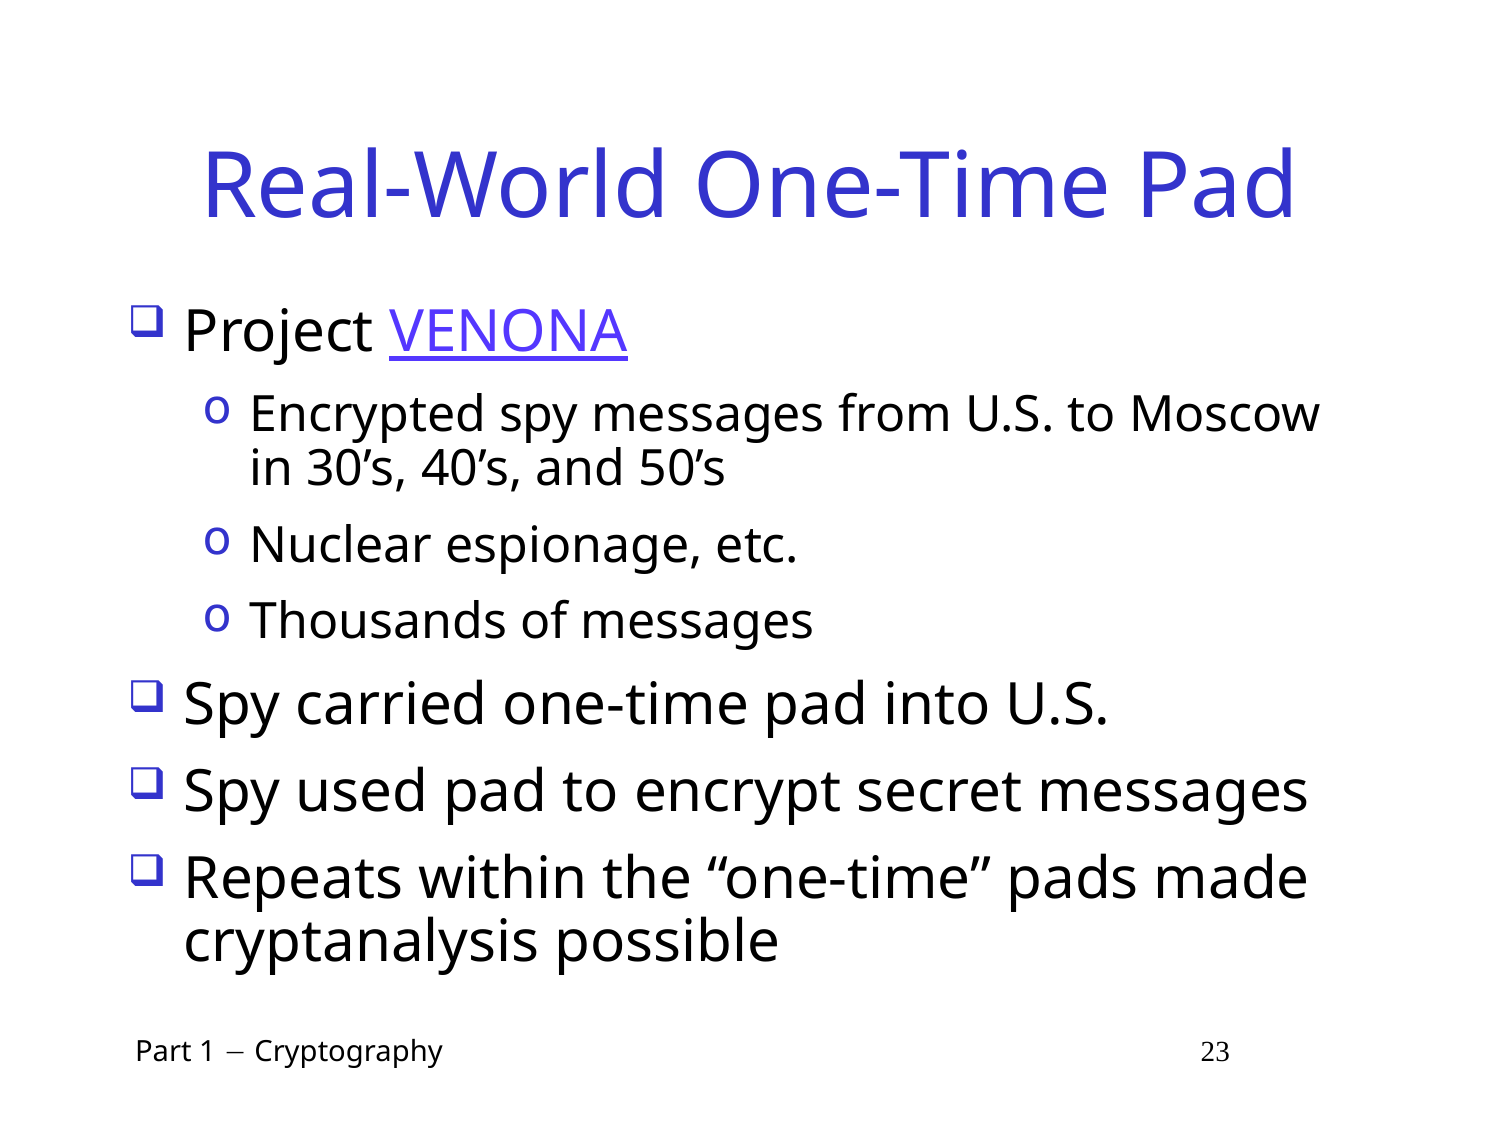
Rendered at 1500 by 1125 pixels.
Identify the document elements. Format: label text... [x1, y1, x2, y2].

footer Part 1  Cryptography 23 [112, 1024, 1401, 1101]
title Real-World One-Time Pad [112, 87, 1388, 276]
list Project VENONA Encrypted spy messages from U.S. to Moscow in 30’s, 40’s, and 50’s Nuclear espionage, etc. Thousands of messages Spy carried one-time pad into U.S. Spy used pad to encrypt secret messages Repeats within the “one-time” pads made cryptanalysis possible [112, 287, 1388, 1001]
